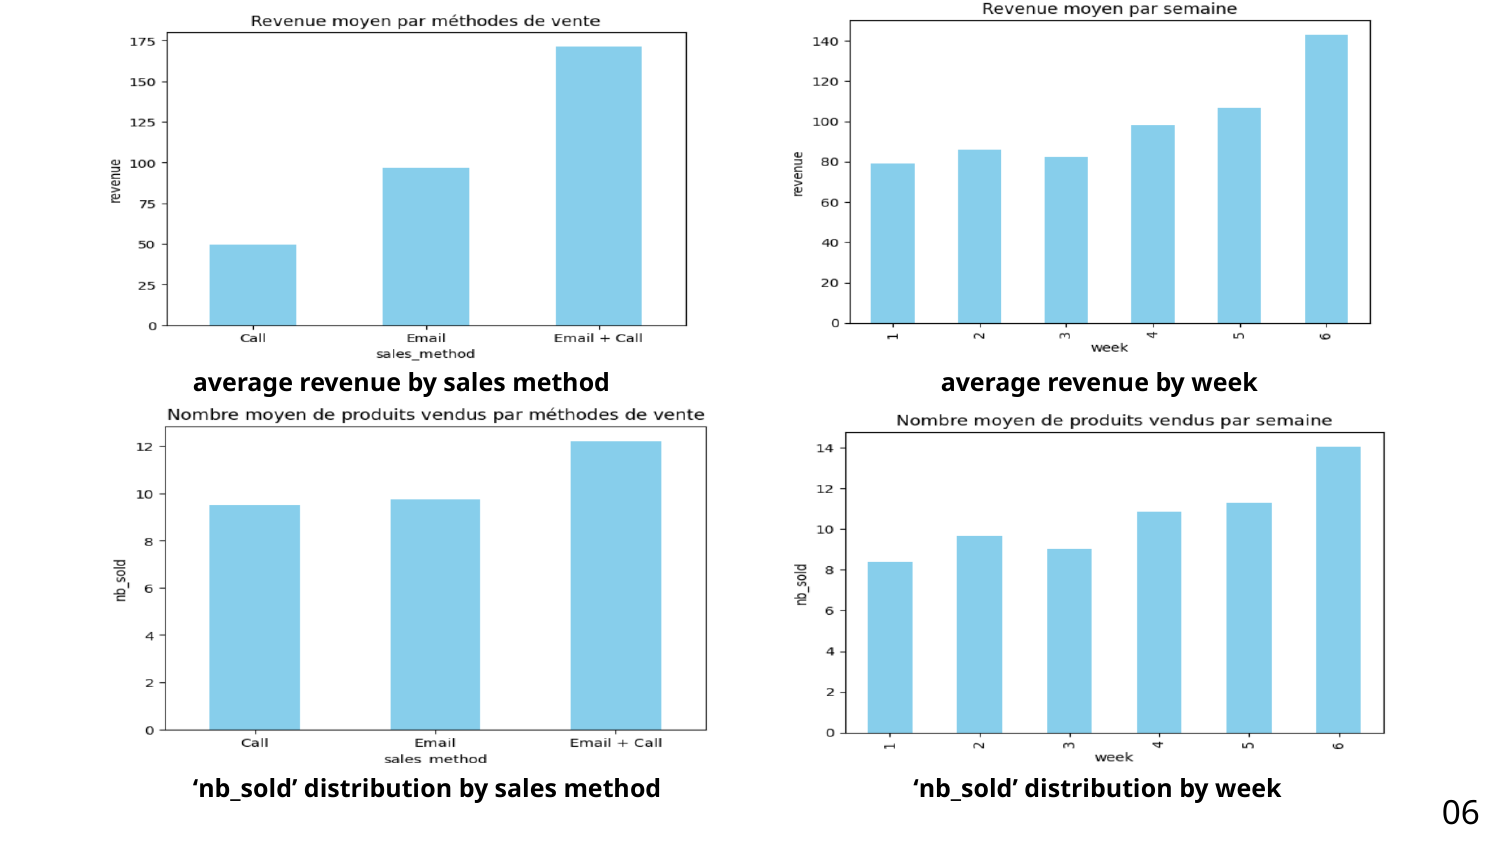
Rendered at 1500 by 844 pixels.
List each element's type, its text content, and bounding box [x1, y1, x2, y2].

text_box ‘nb_sold’ distribution by sales method [178, 771, 719, 811]
text_box average revenue by week [926, 371, 1317, 404]
picture [781, 0, 1390, 362]
picture [109, 407, 719, 763]
text_box ‘nb_sold’ distribution by week [898, 772, 1344, 811]
text_box 06 [1344, 775, 1500, 844]
text_box average revenue by sales method [178, 371, 651, 404]
picture [109, 6, 719, 362]
picture [781, 407, 1462, 763]
